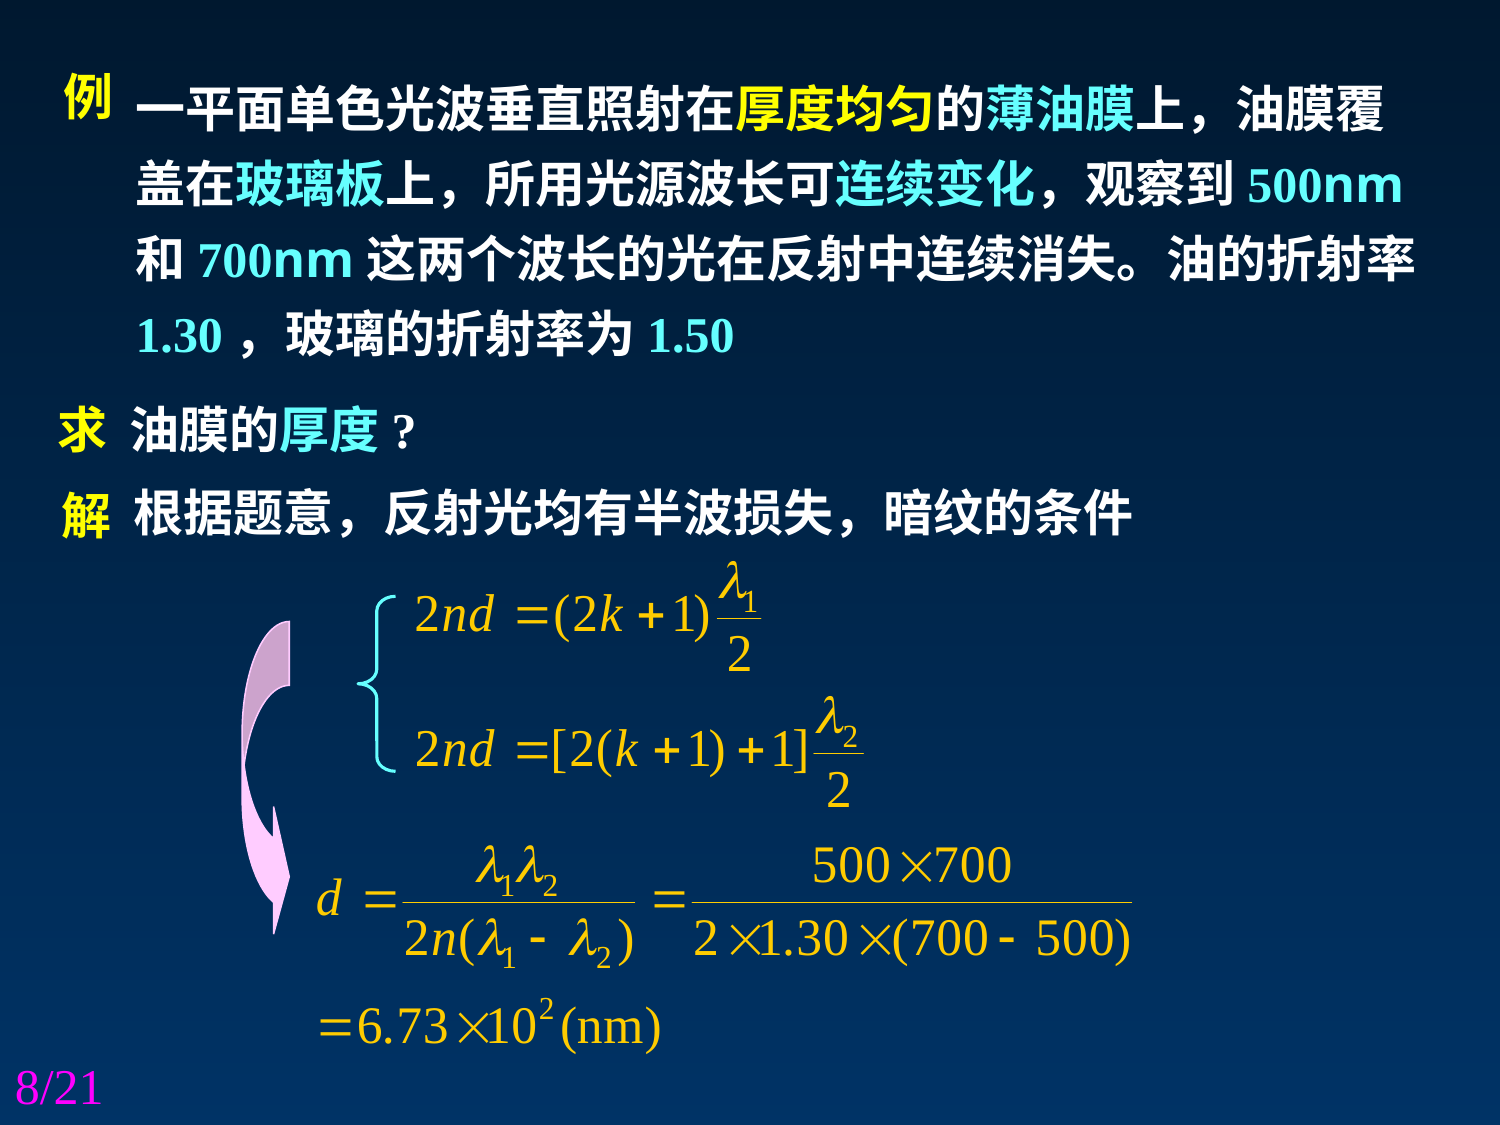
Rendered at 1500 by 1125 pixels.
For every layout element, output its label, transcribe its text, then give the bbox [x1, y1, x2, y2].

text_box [411, 553, 764, 676]
text_box 8/21 [0, 1046, 350, 1125]
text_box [312, 837, 1137, 1059]
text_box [411, 688, 868, 811]
text_box 求 油膜的厚度? [42, 376, 728, 467]
text_box 例 [41, 58, 136, 134]
text_box [358, 596, 396, 772]
text_box 解 [46, 477, 185, 552]
text_box [242, 621, 290, 935]
text_box 根据题意，反射光均有半波损失，暗纹的条件 [118, 474, 1219, 549]
text_box 一平面单色光波垂直照射在厚度均匀的薄油膜上，油膜覆盖在玻璃板上，所用光源波长可连续变化，观察到500nm和700nm这两个波长的光在反射中连续消失。油的折射率1.30，玻璃的折射率为1.50 [120, 54, 1450, 370]
